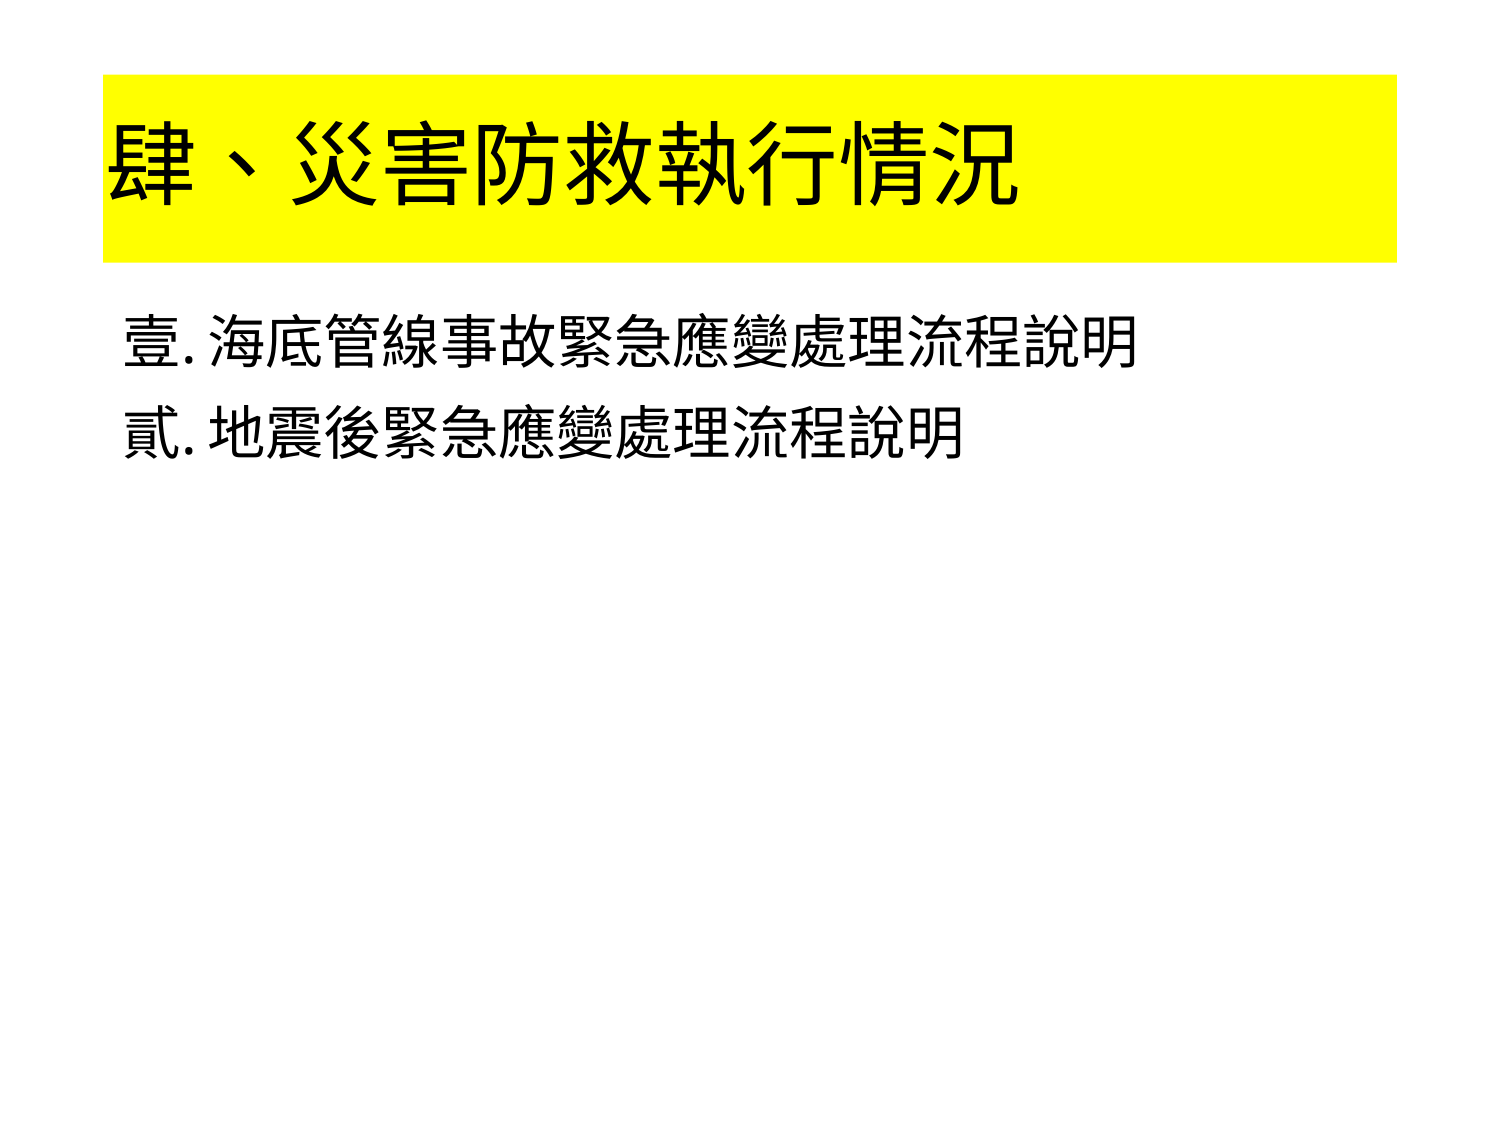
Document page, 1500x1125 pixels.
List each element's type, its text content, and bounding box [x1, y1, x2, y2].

title 肆、災害防救執行情況 [103, 74, 1397, 263]
list 海底管線事故緊急應變處理流程說明 地震後緊急應變處理流程說明 [107, 297, 1402, 863]
